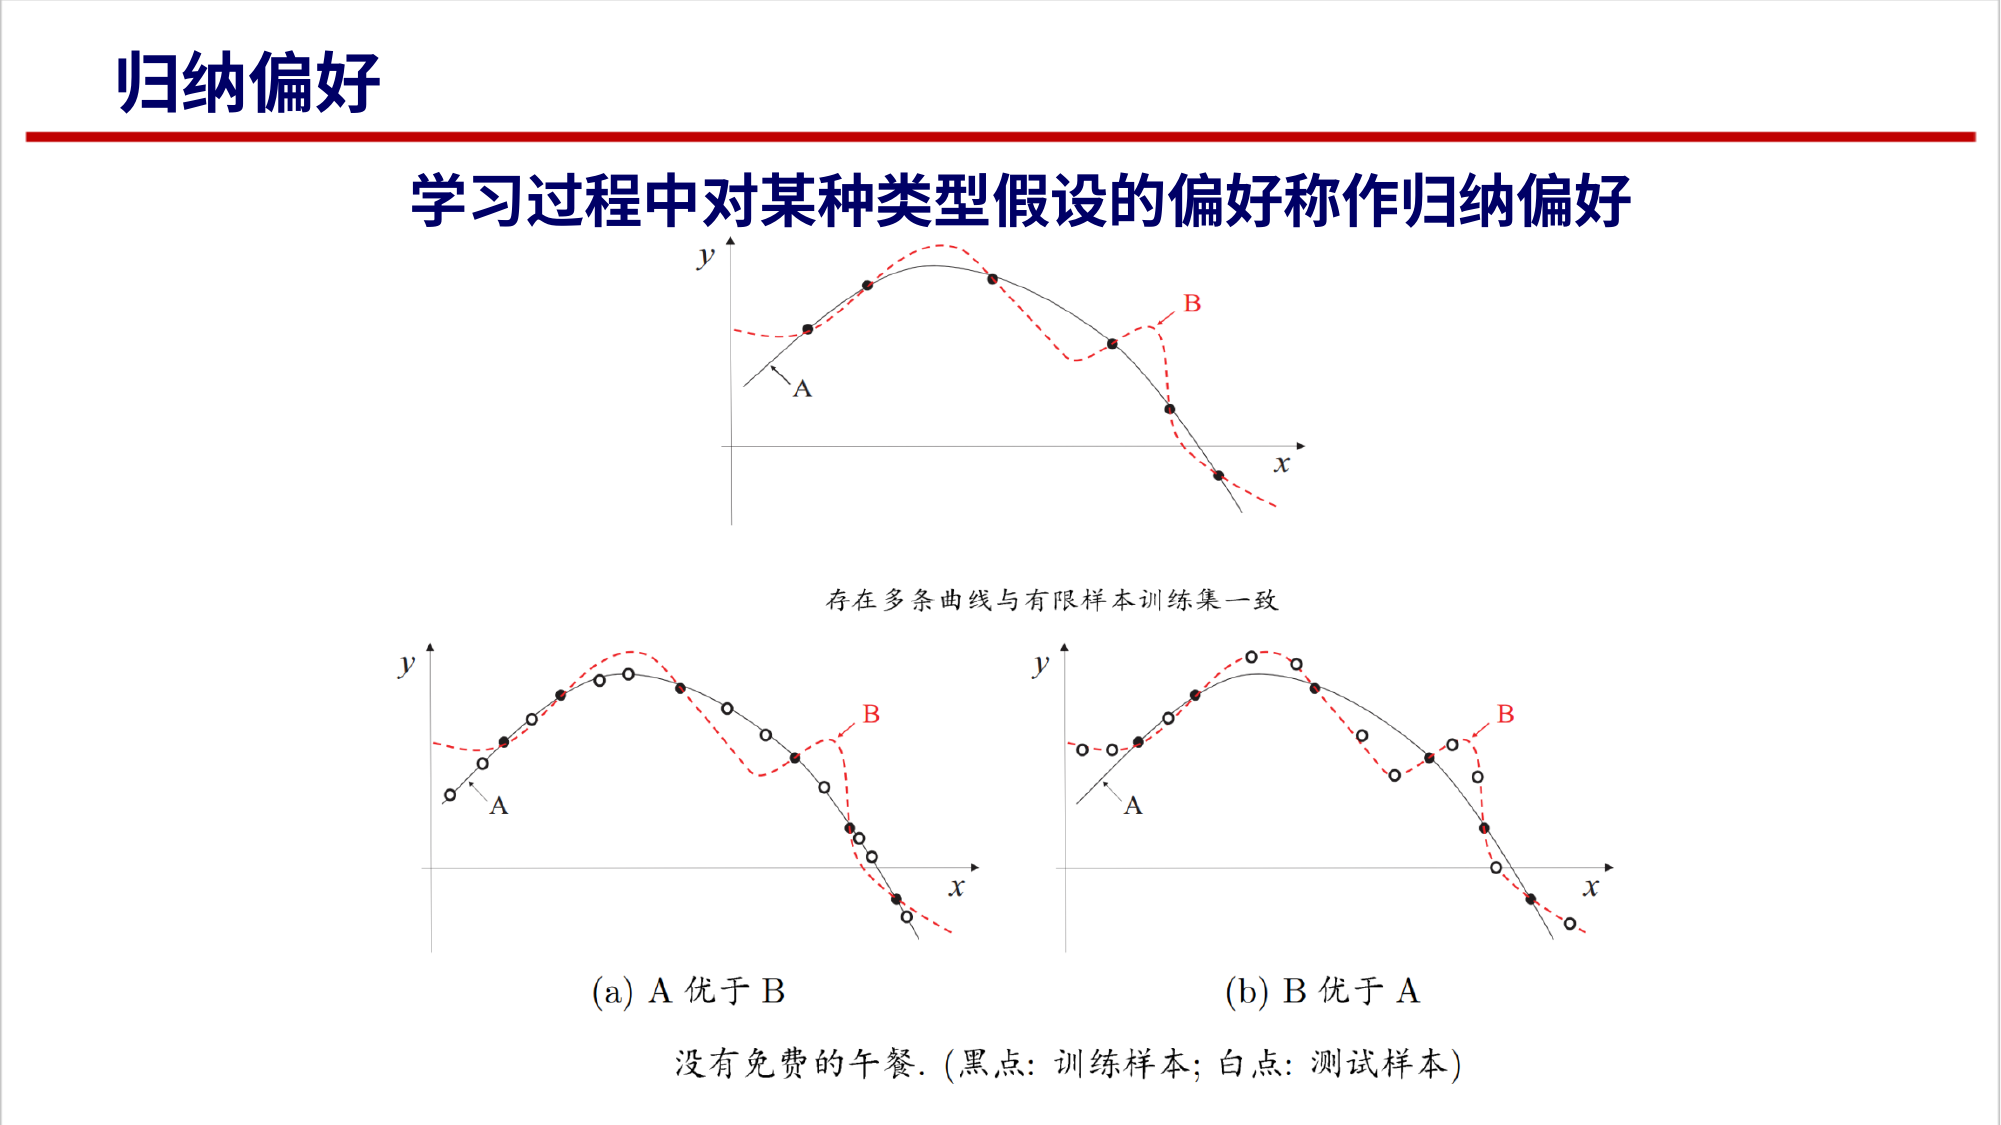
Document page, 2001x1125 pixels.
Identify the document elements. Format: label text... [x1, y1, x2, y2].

title 归纳偏好 [99, 37, 950, 125]
picture [0, 0, 2001, 1125]
text_box 学习过程中对某种类型假设的偏好称作归纳偏好 [394, 160, 1681, 248]
